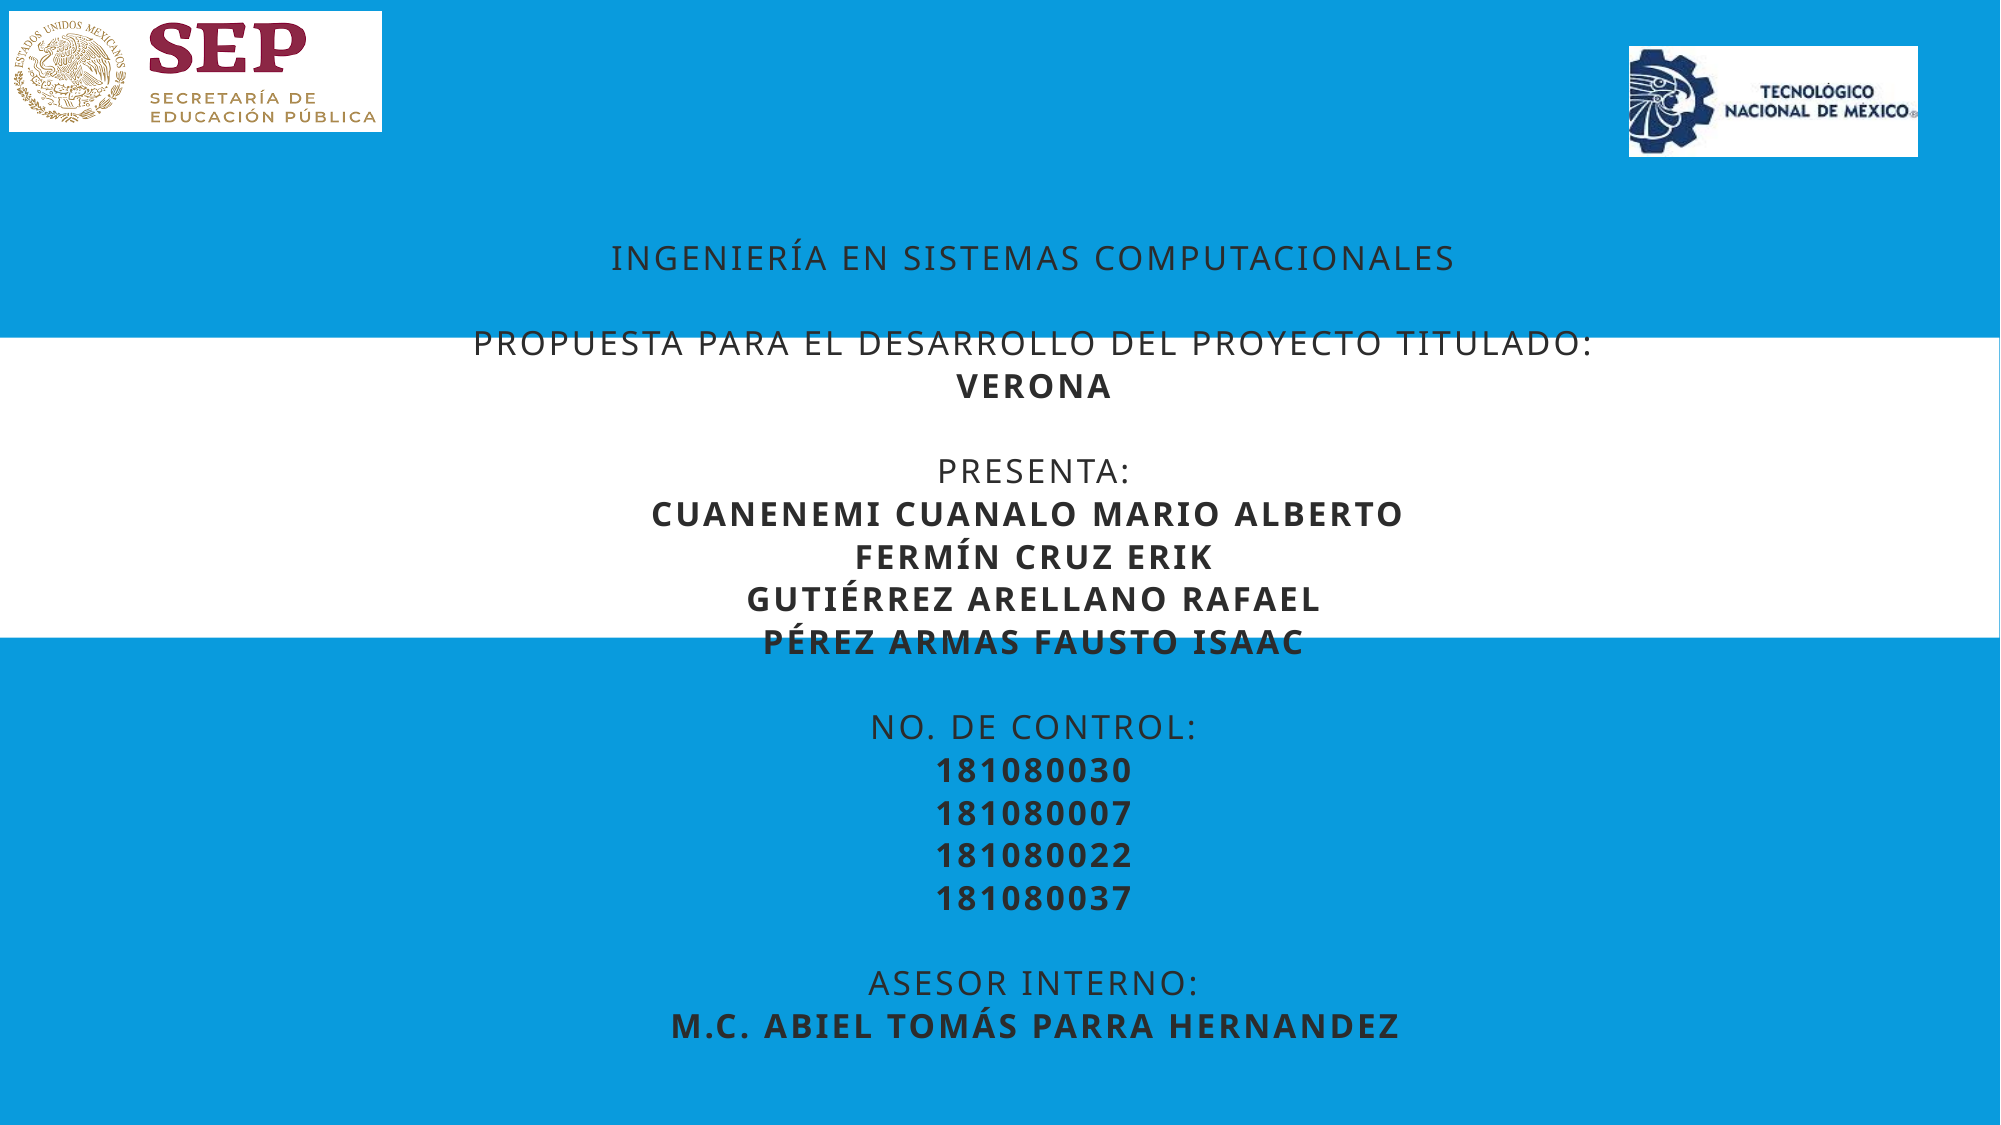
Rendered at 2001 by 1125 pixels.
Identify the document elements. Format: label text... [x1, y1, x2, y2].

picture [10, 12, 381, 131]
picture [1630, 47, 1917, 156]
title INGENIERÍA EN SISTEMAS COMPUTACIONALES Propuesta para el desarrollo del proyecto titulado: VERONA Presenta: CUANENEMI CUANALO MARIO ALBERTO FERMÍN CRUZ ERIK GUTIÉRREZ ARELLANO RAFAEL PÉREZ ARMAS FAUSTO ISAAC No. De control: 181080030 181080007 181080022 181080037 ASESOR INTERNO: M.C. ABIEL TOMÁS PARRA HERNANDEZ [197, 221, 1873, 1058]
